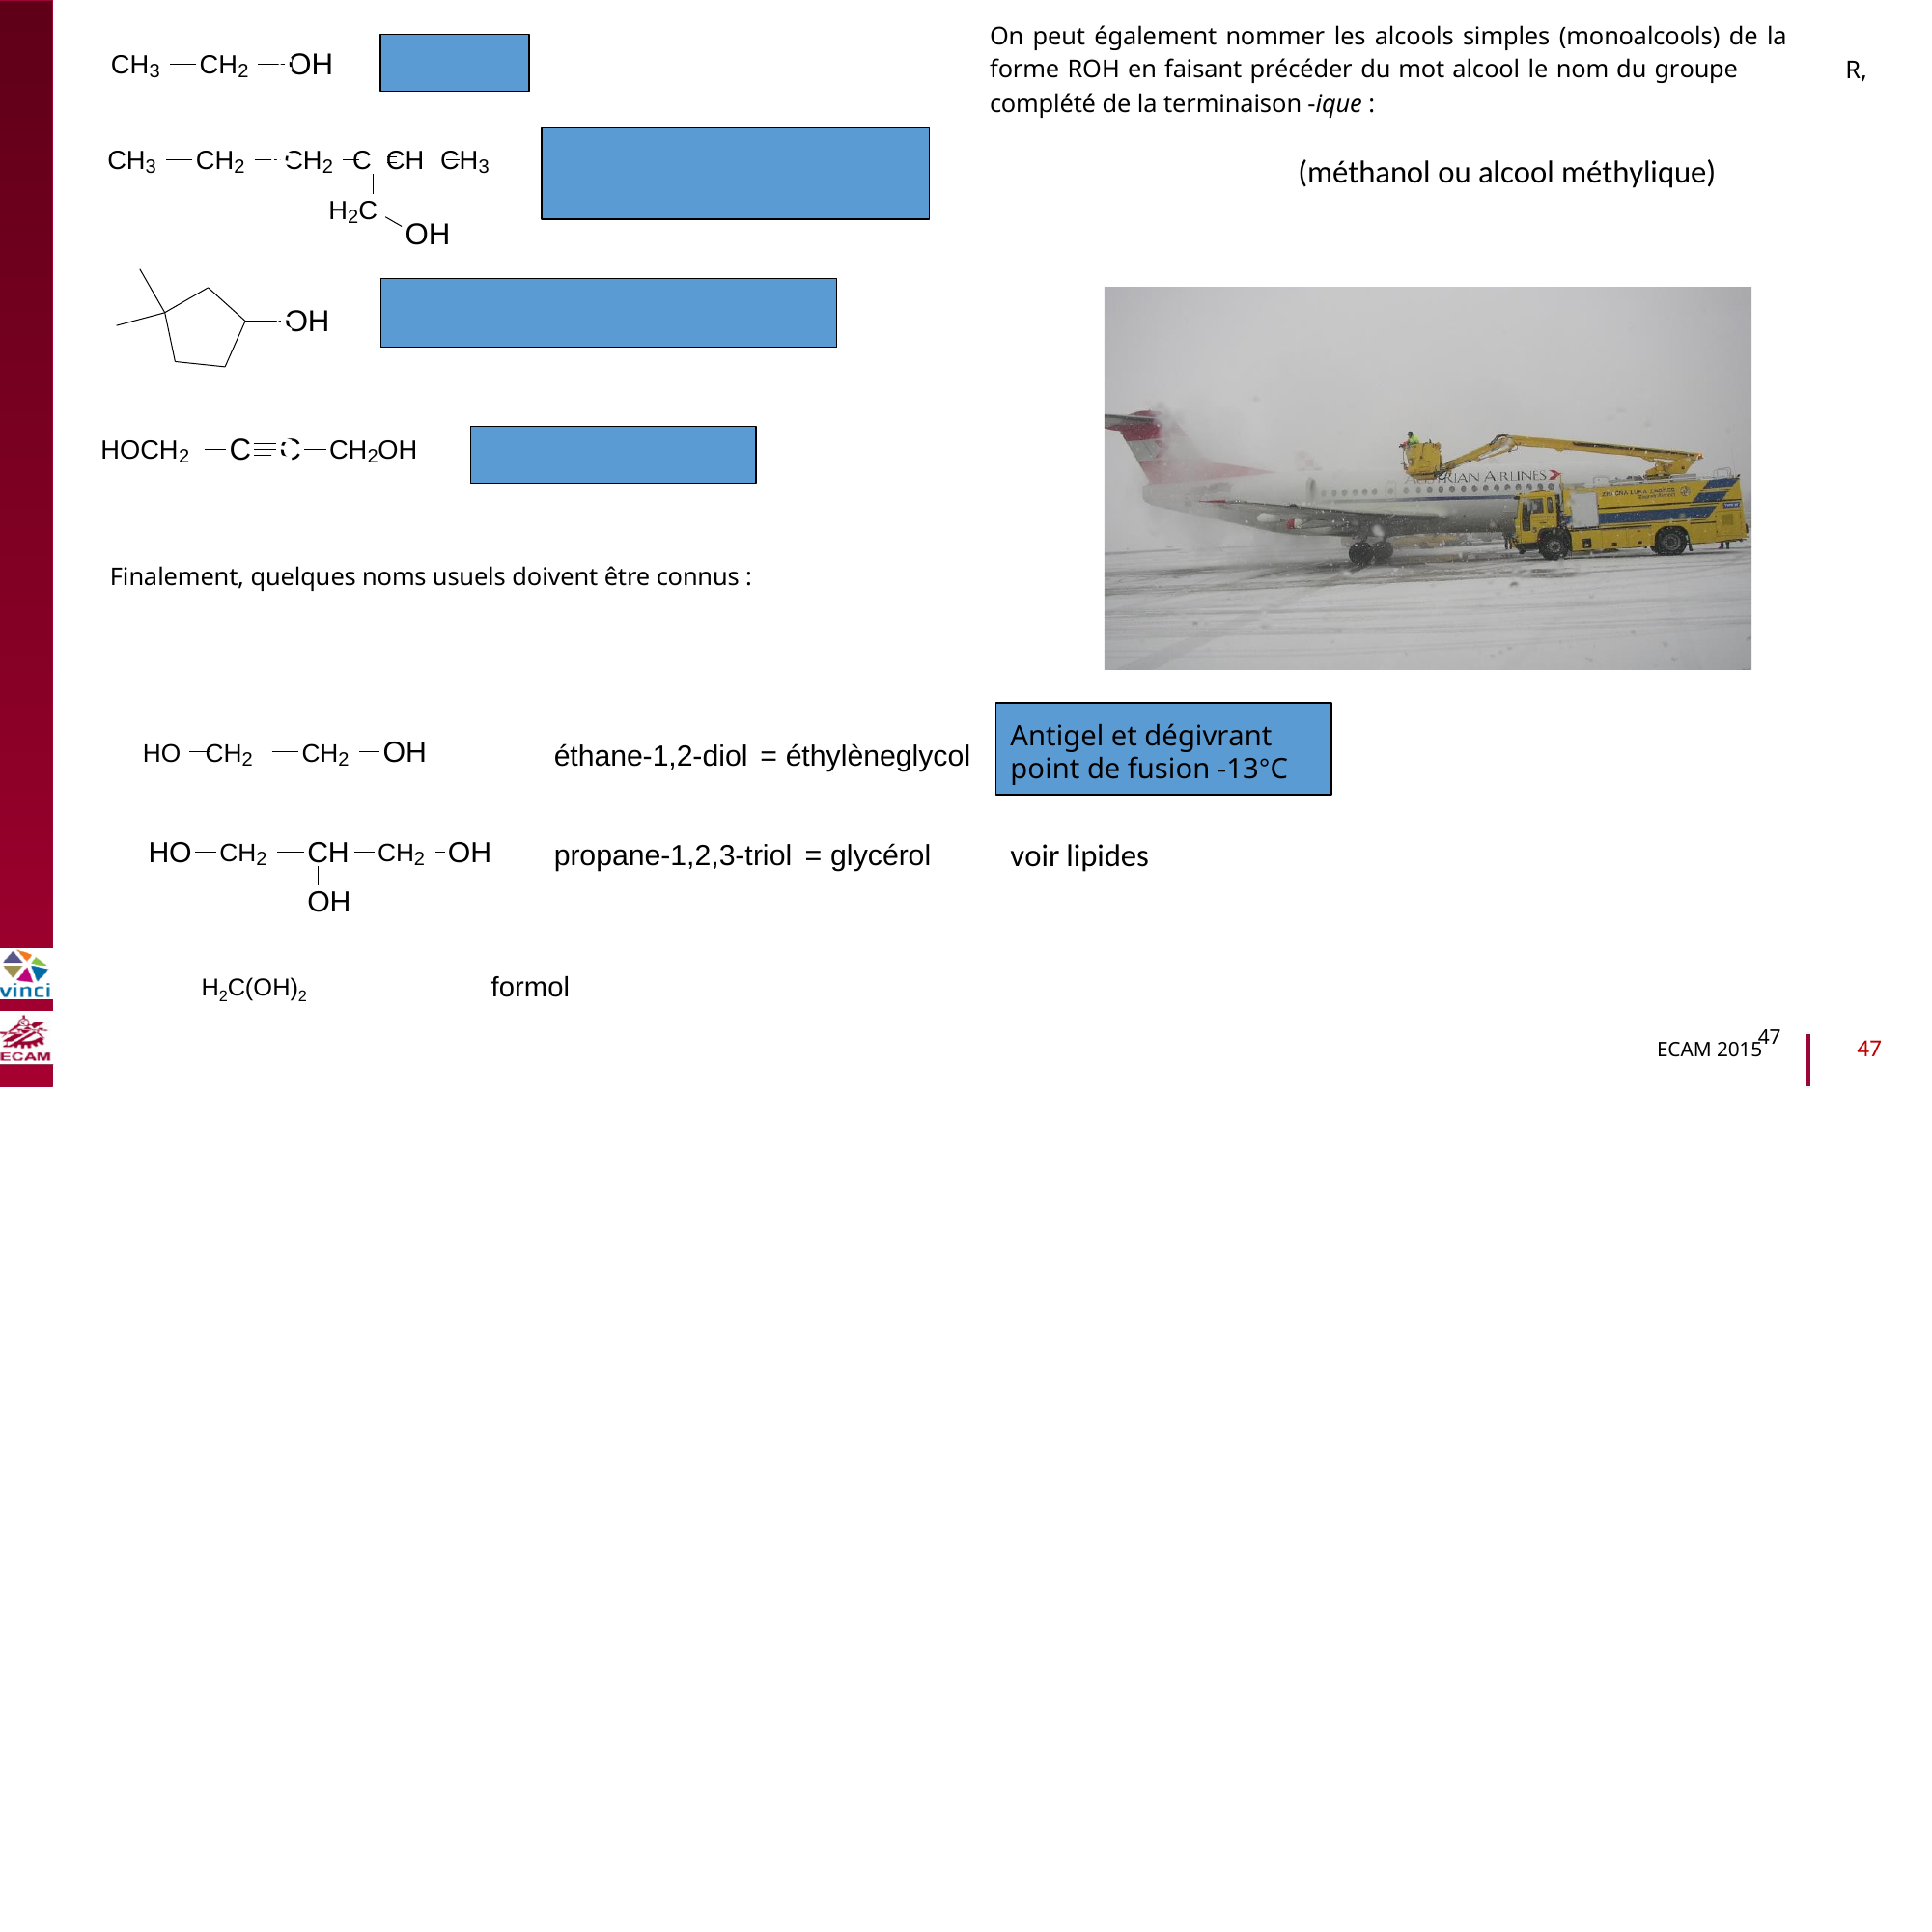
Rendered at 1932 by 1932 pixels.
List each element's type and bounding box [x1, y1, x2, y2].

text_box [987, 20, 1878, 122]
text_box [1104, 287, 1752, 670]
text_box [105, 12, 831, 595]
text_box [380, 34, 529, 92]
text_box [1008, 839, 1177, 881]
text_box [995, 702, 1332, 796]
text_box [0, 0, 55, 1086]
text_box [1296, 155, 1786, 197]
text_box [489, 971, 576, 1004]
text_box [199, 971, 331, 1010]
text_box [140, 729, 434, 774]
text_box [380, 278, 837, 348]
text_box [470, 426, 756, 484]
text_box [1855, 1034, 1892, 1067]
text_box [305, 829, 499, 919]
text_box [1654, 1024, 1789, 1062]
text_box [551, 740, 979, 773]
text_box [98, 427, 226, 472]
text_box [542, 127, 930, 219]
text_box [551, 839, 938, 874]
text_box [146, 829, 304, 875]
